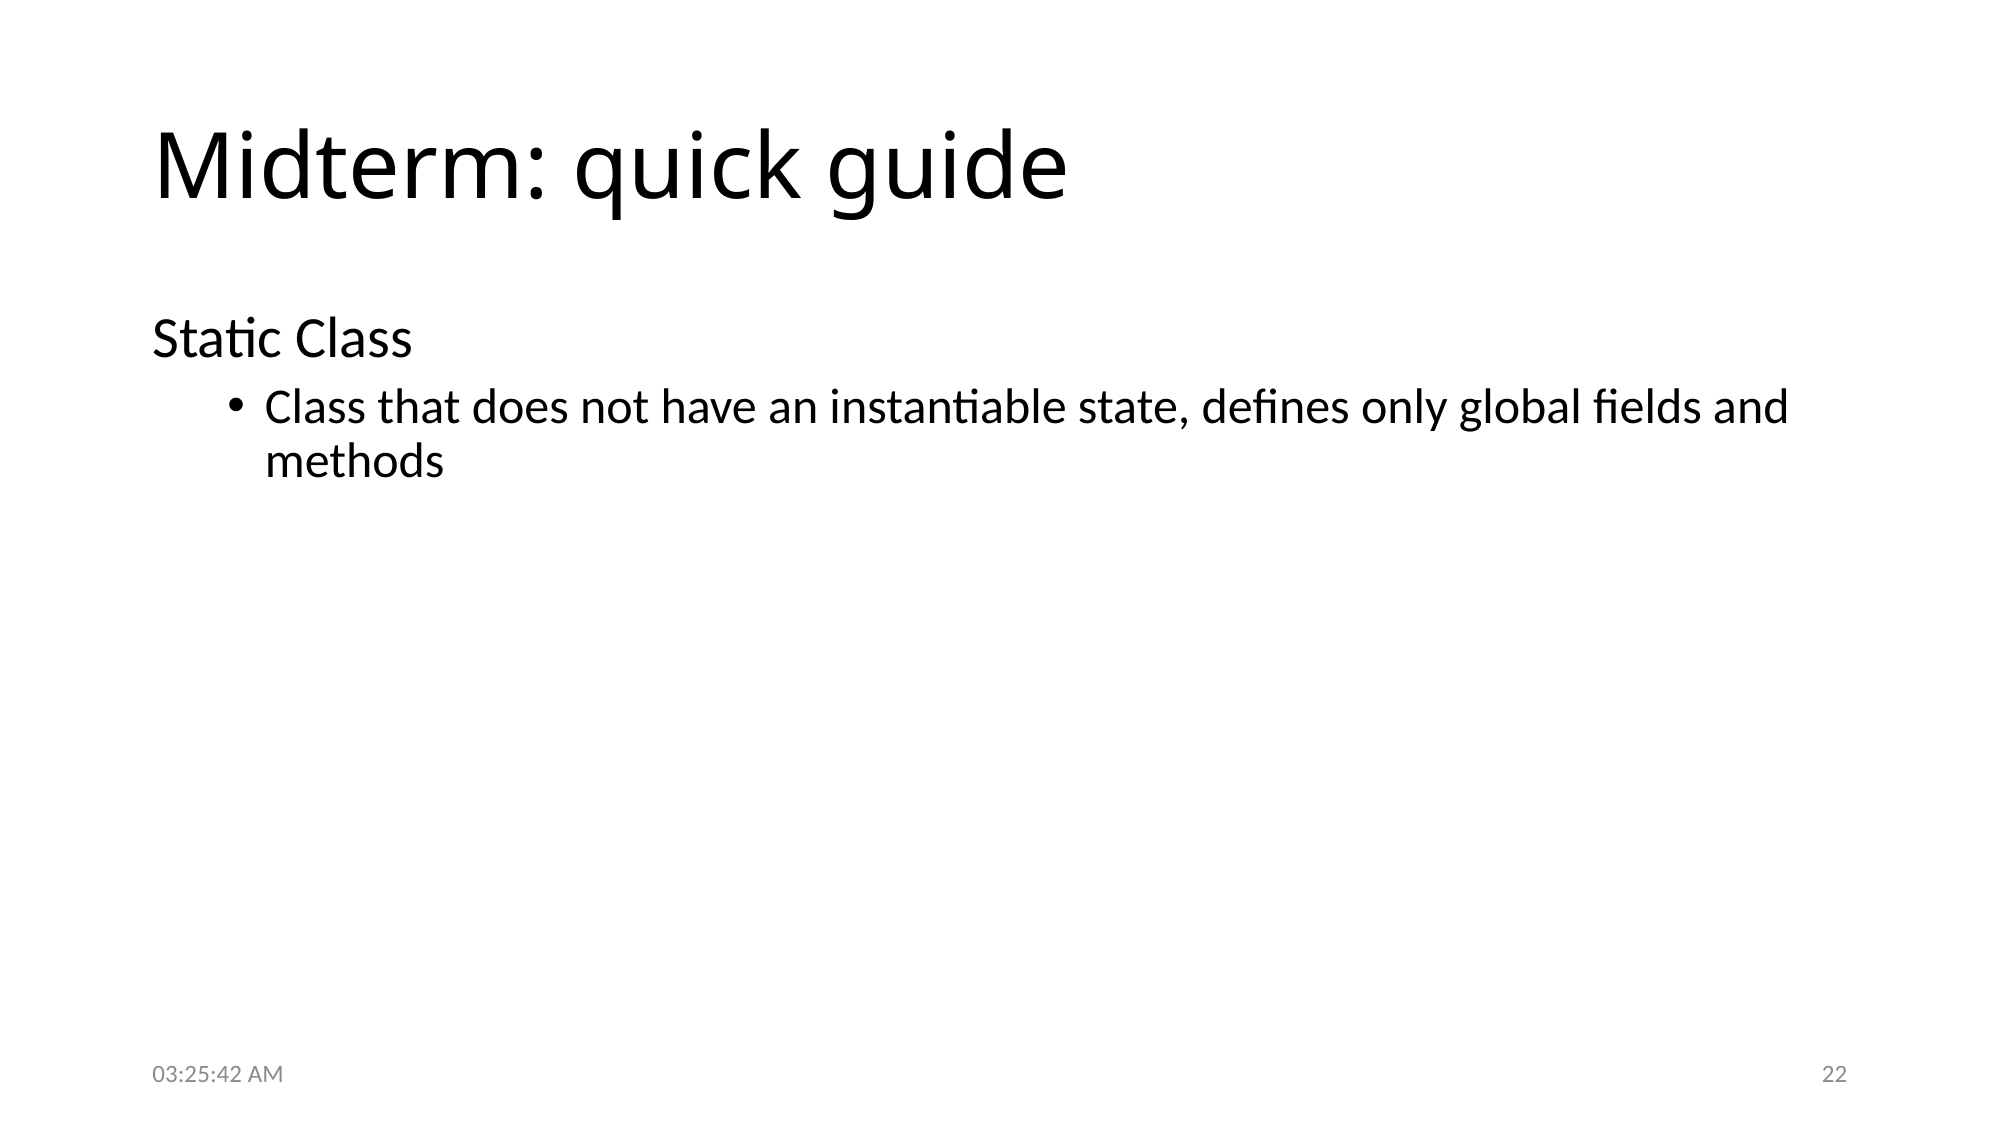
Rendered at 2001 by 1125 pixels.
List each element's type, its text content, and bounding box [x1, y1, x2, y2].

slide_number 22 [1412, 1042, 1863, 1103]
list Static Class Class that does not have an instantiable state, defines only global fields and methods [137, 299, 1863, 1014]
title Midterm: quick guide [137, 59, 1863, 278]
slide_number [137, 1042, 588, 1103]
